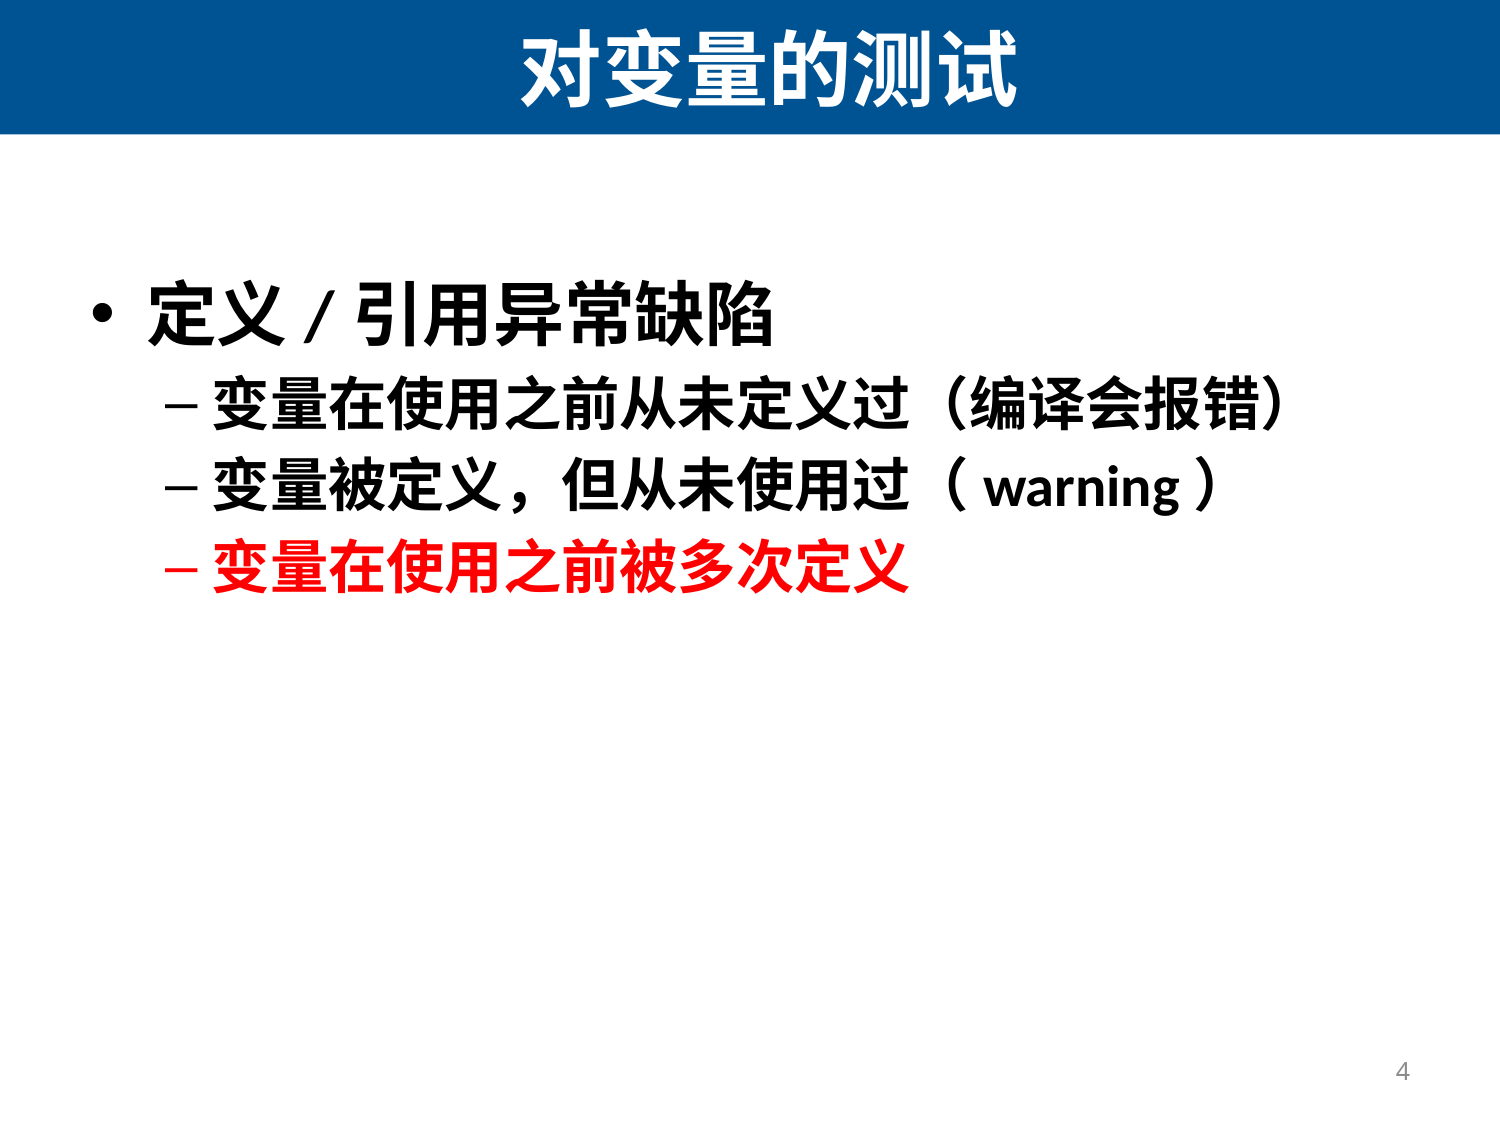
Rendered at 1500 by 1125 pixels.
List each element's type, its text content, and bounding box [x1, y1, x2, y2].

slide_number 4 [1074, 1042, 1425, 1103]
list 定义/引用异常缺陷 变量在使用之前从未定义过（编译会报错） 变量被定义，但从未使用过（warning） 变量在使用之前被多次定义 [75, 262, 1425, 1005]
title 对变量的测试 [0, 0, 1500, 135]
